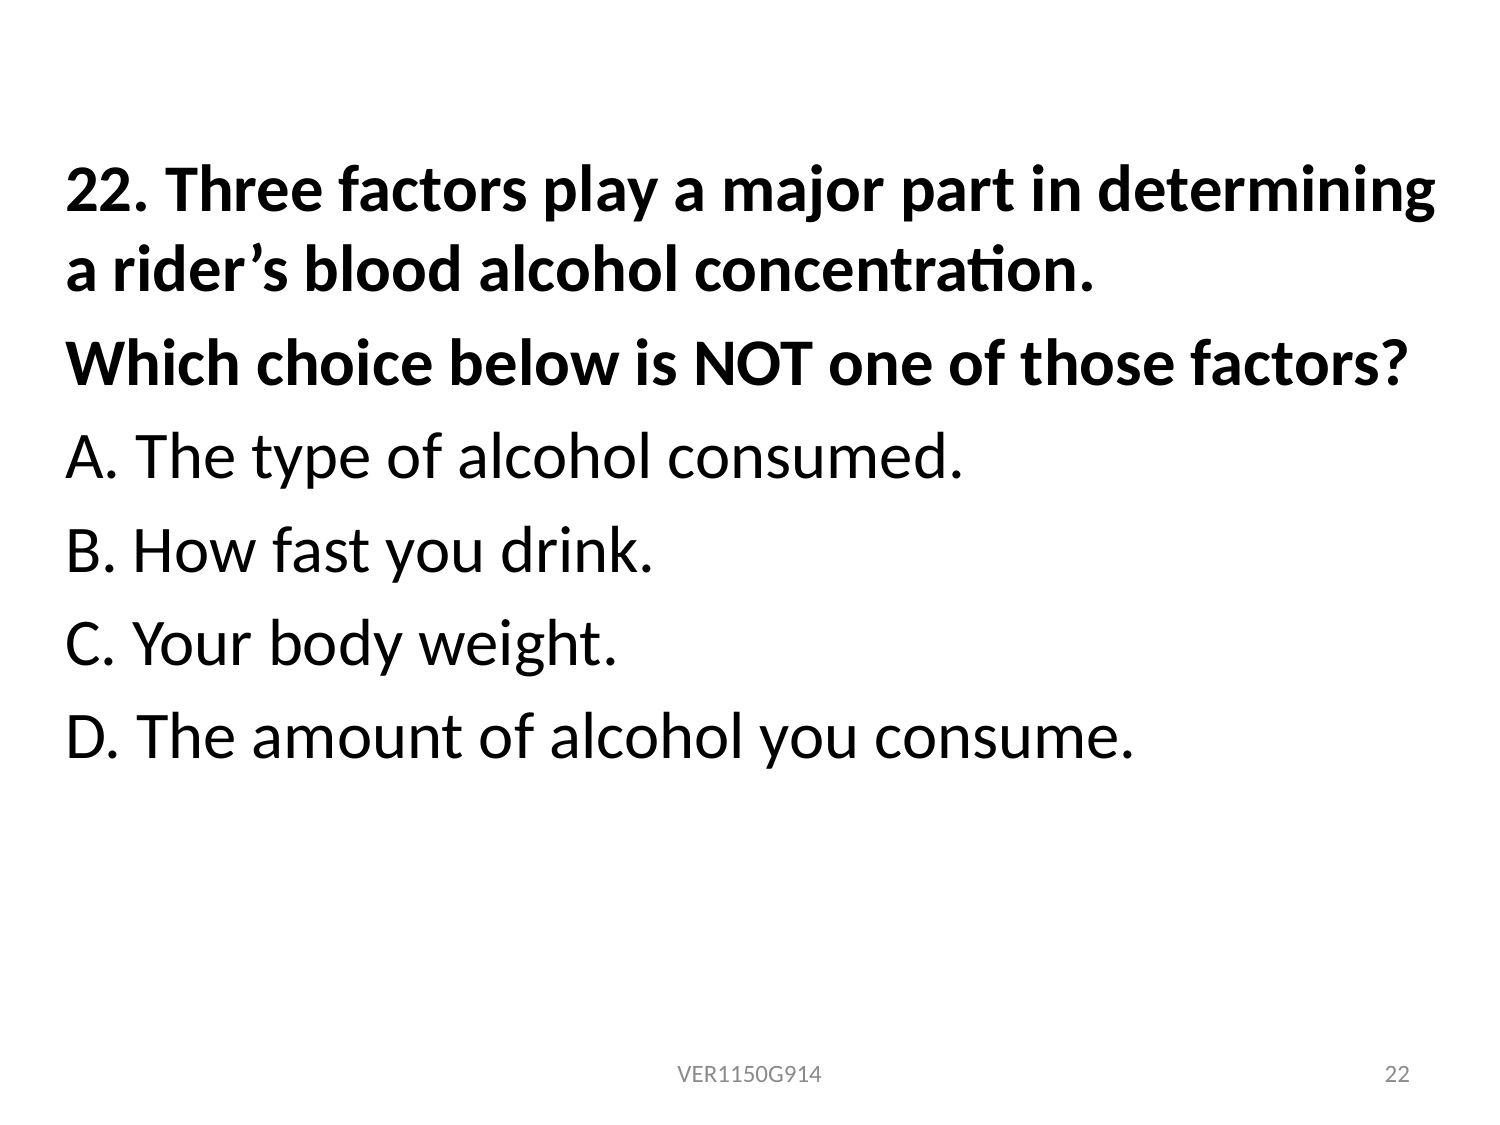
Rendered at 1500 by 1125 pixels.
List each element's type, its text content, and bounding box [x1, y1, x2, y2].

slide_number 22 [1074, 1042, 1425, 1103]
footer VER1150G914 [512, 1042, 988, 1103]
list 22. Three factors play a major part in determining a rider’s blood alcohol concentration. Which choice below is NOT one of those factors? A. The type of alcohol consumed. B. How fast you drink. C. Your body weight. D. The amount of alcohol you consume. [50, 137, 1475, 975]
